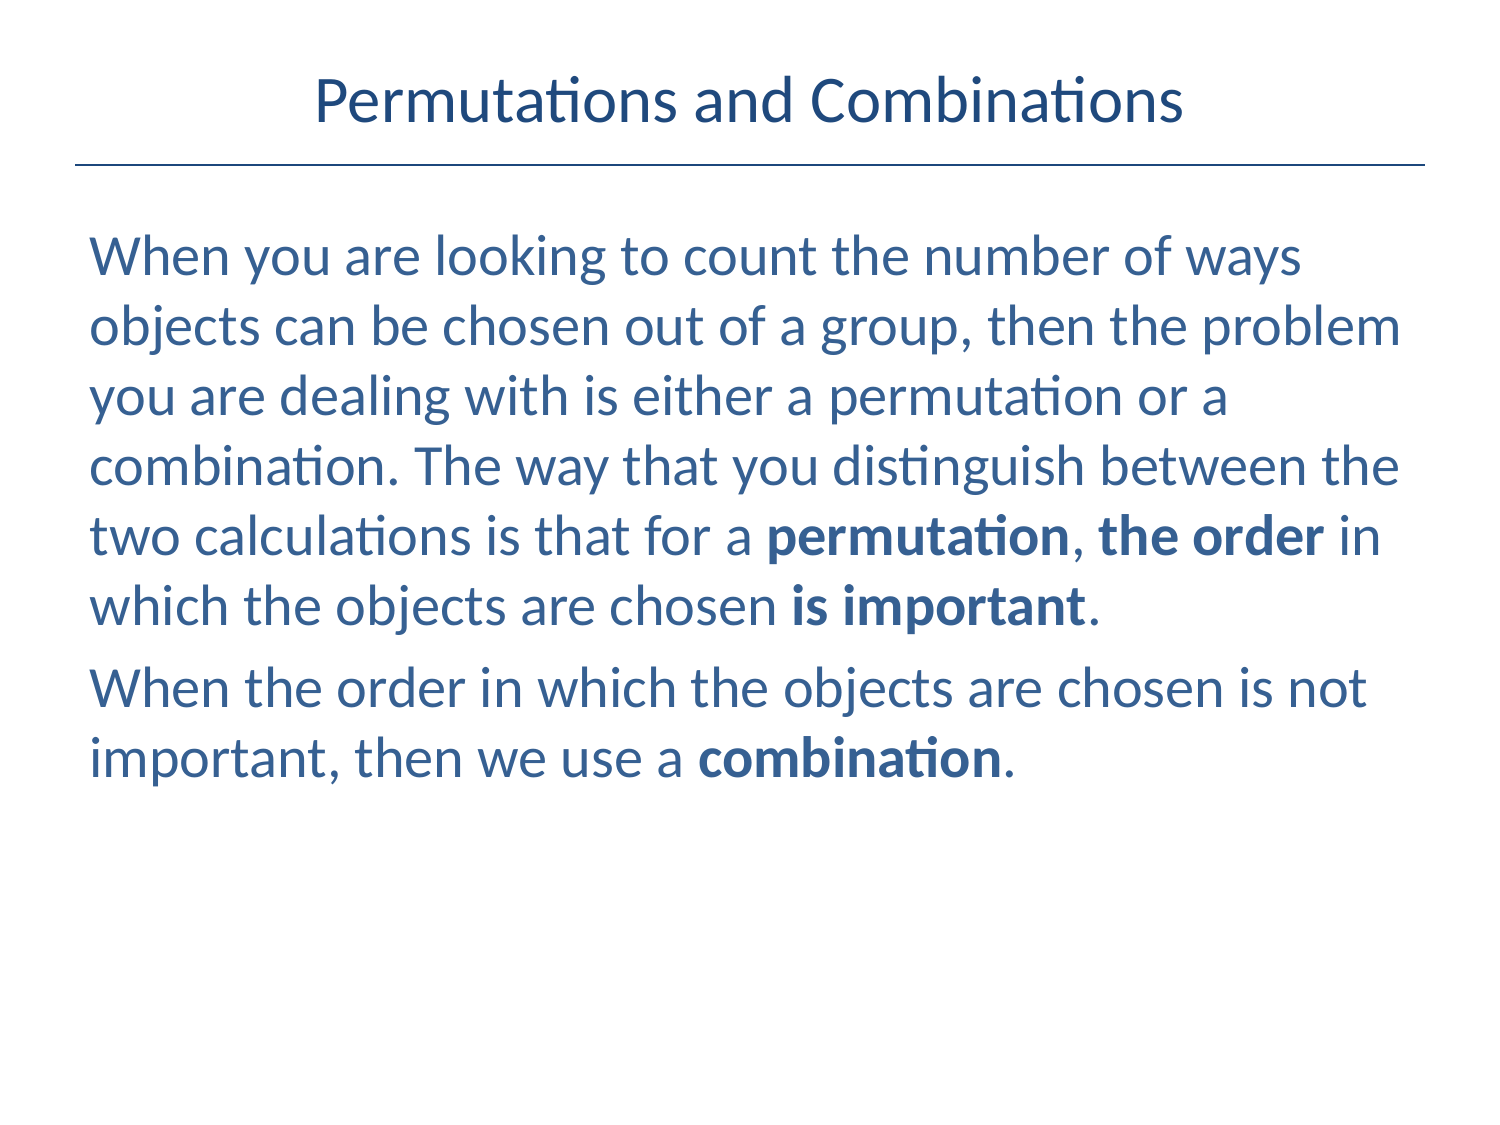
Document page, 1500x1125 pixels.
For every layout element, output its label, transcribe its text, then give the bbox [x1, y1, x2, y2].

title Permutations and Combinations [75, 29, 1425, 180]
list When you are looking to count the number of ways objects can be chosen out of a group, then the problem you are dealing with is either a permutation or a combination. The way that you distinguish between the two calculations is that for a permutation, the order in which the objects are chosen is important. When the order in which the objects are chosen is not important, then we use a combination. [75, 210, 1425, 863]
